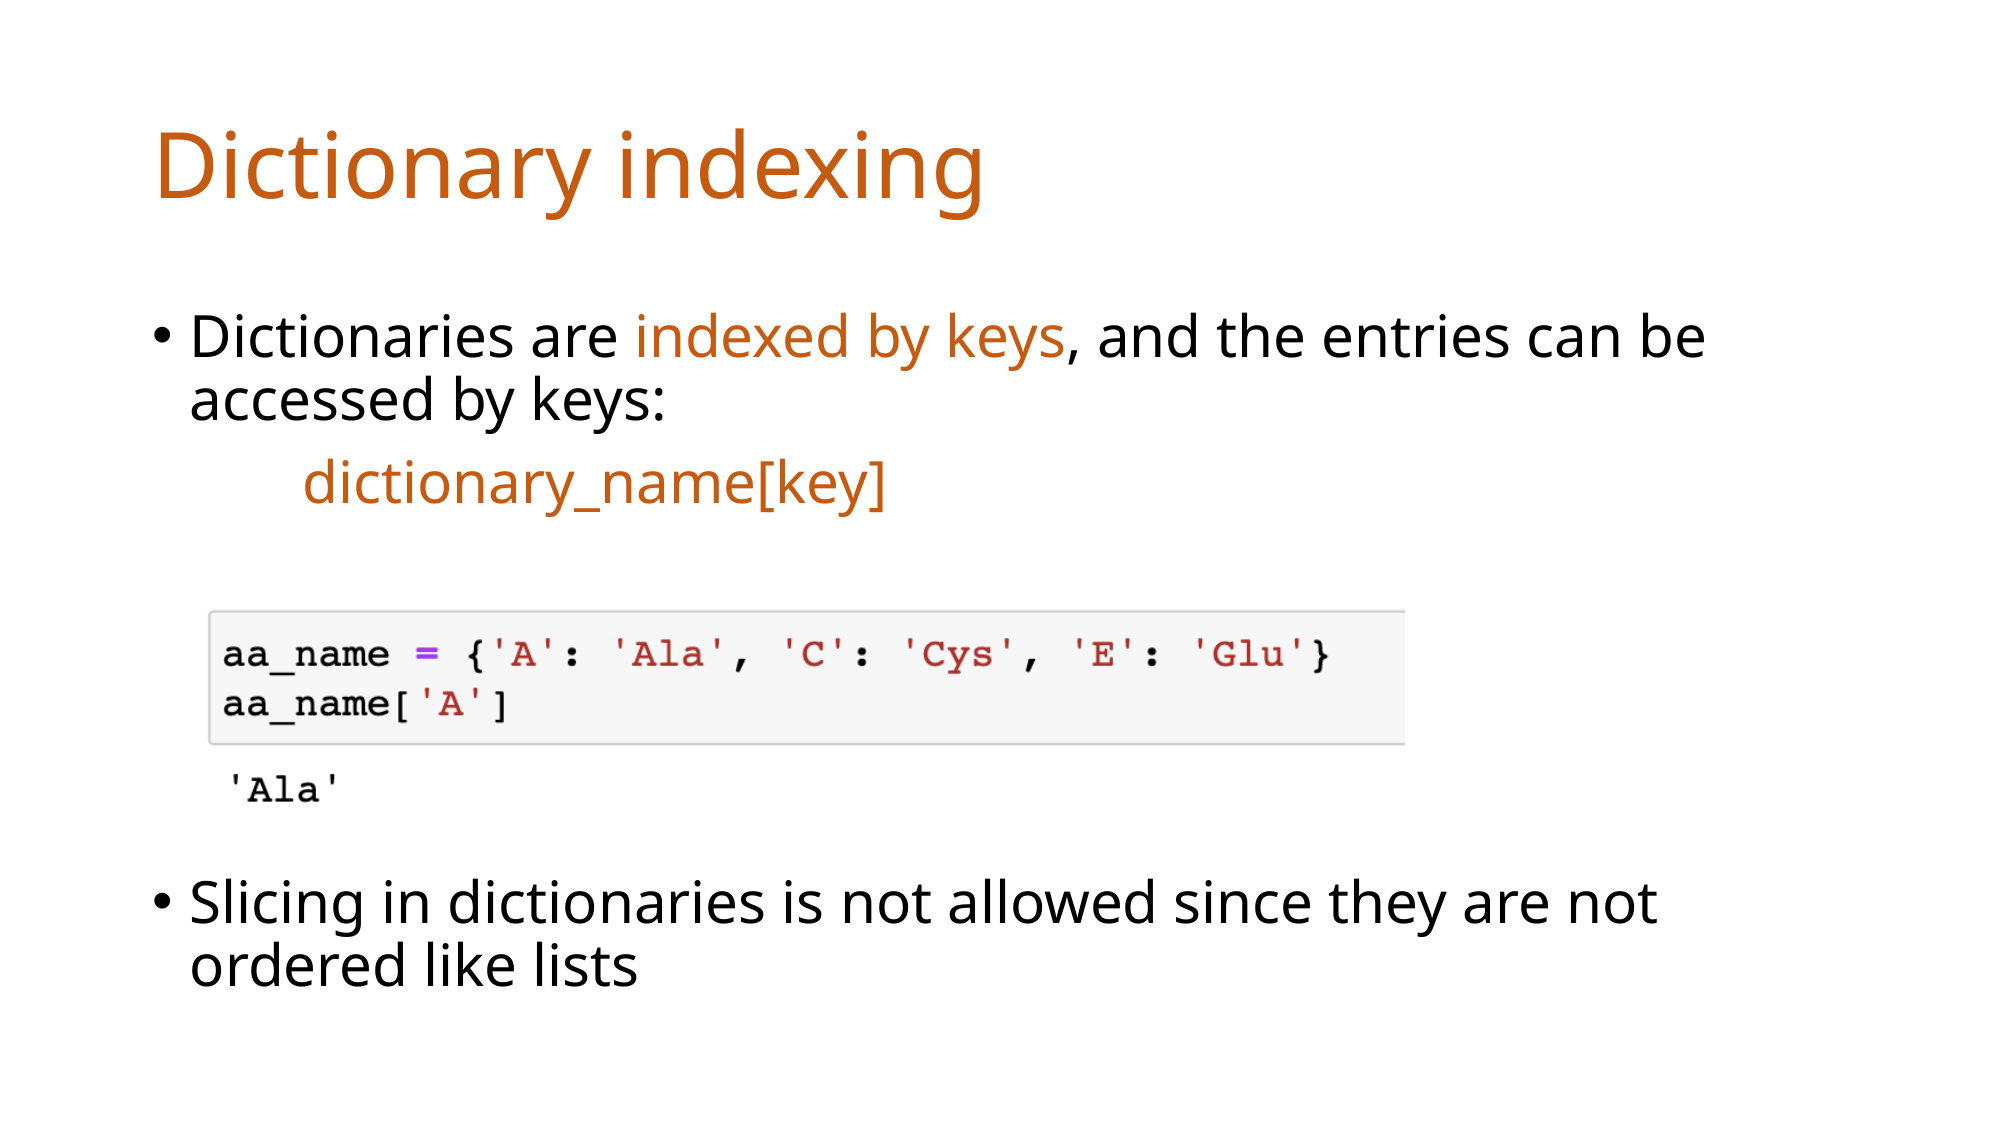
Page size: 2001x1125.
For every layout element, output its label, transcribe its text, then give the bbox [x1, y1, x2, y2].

list Dictionaries are indexed by keys, and the entries can be accessed by keys: dictionary_name[key] Slicing in dictionaries is not allowed since they are not ordered like lists [137, 299, 1863, 1014]
picture [198, 598, 1405, 842]
title Dictionary indexing [137, 59, 1863, 278]
